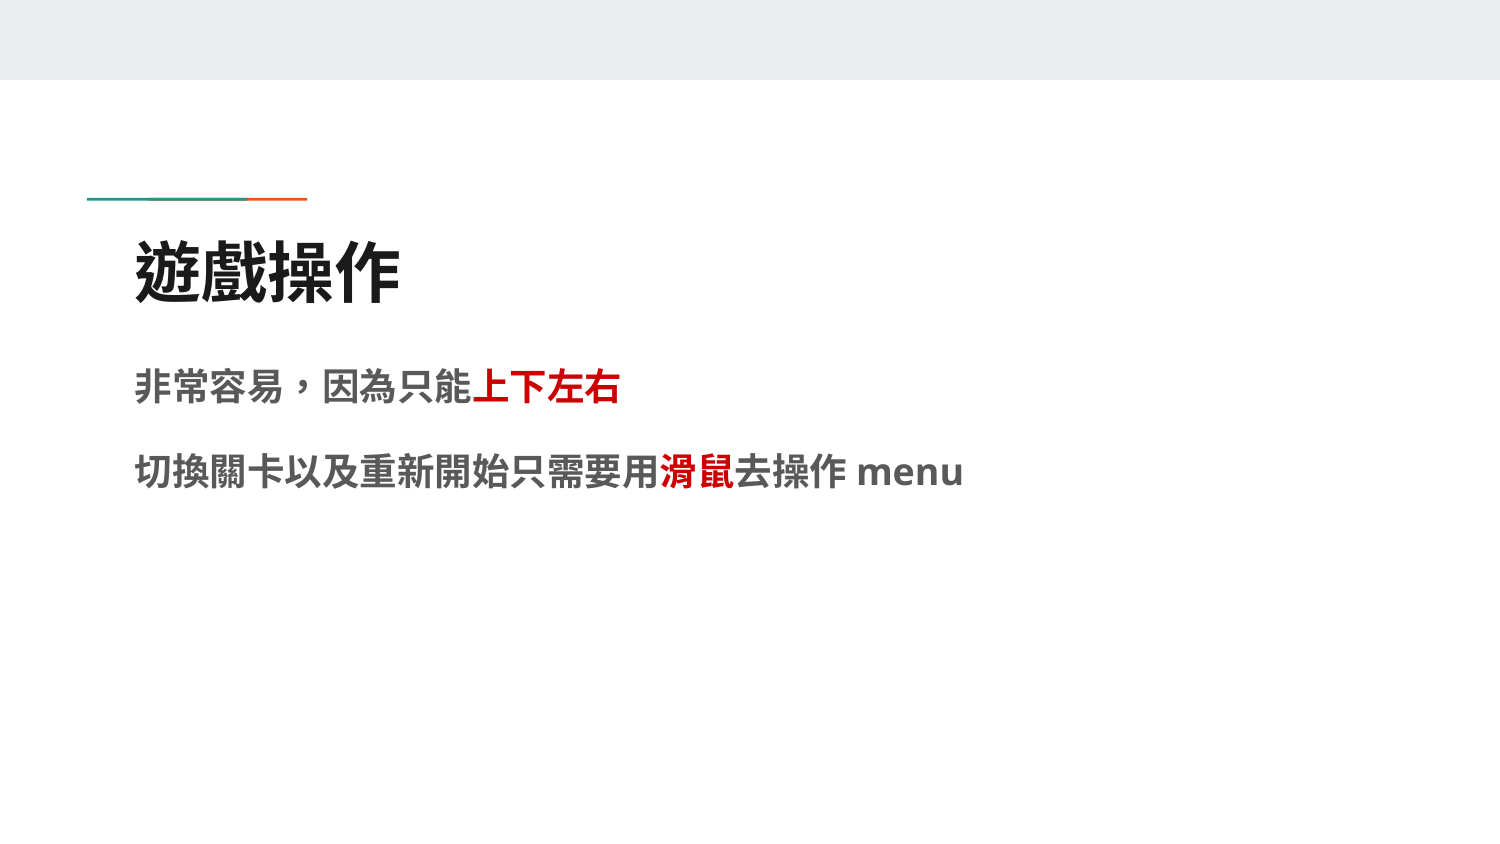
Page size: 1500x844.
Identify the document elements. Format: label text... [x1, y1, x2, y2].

list 非常容易，因為只能上下左右 切換關卡以及重新開始只需要用滑鼠去操作menu [119, 341, 1381, 712]
title 遊戲操作 [119, 216, 1381, 305]
